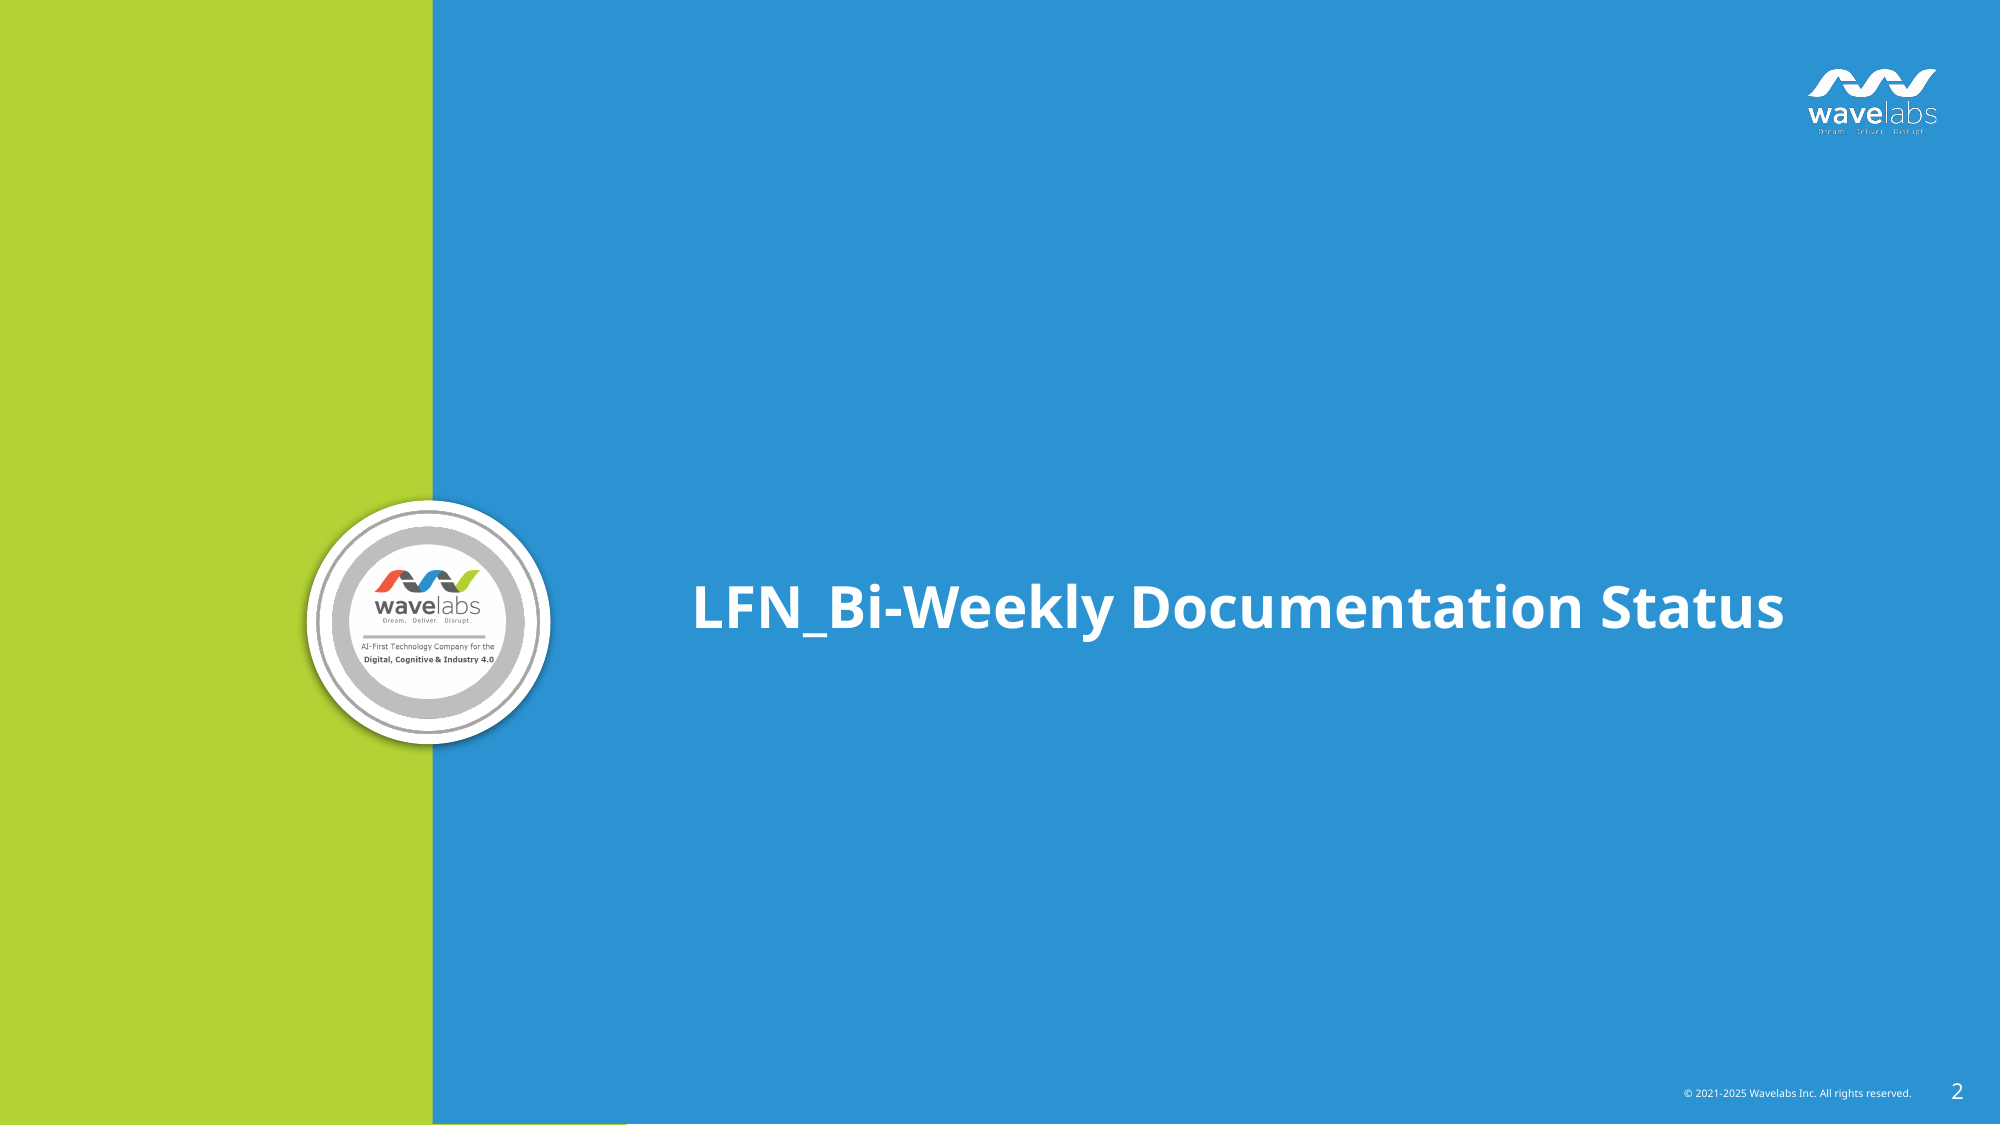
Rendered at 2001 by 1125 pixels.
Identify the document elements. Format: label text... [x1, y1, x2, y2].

text_box [306, 575, 316, 669]
picture [1808, 69, 1937, 136]
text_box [1669, 1069, 2000, 1125]
text_box [0, 0, 432, 1125]
text_box [379, 734, 478, 745]
text_box LFN_Bi-Weekly Documentation Status [676, 562, 1975, 648]
text_box [540, 572, 551, 672]
picture [316, 510, 540, 734]
text_box [432, 0, 2000, 1125]
text_box [381, 500, 476, 510]
